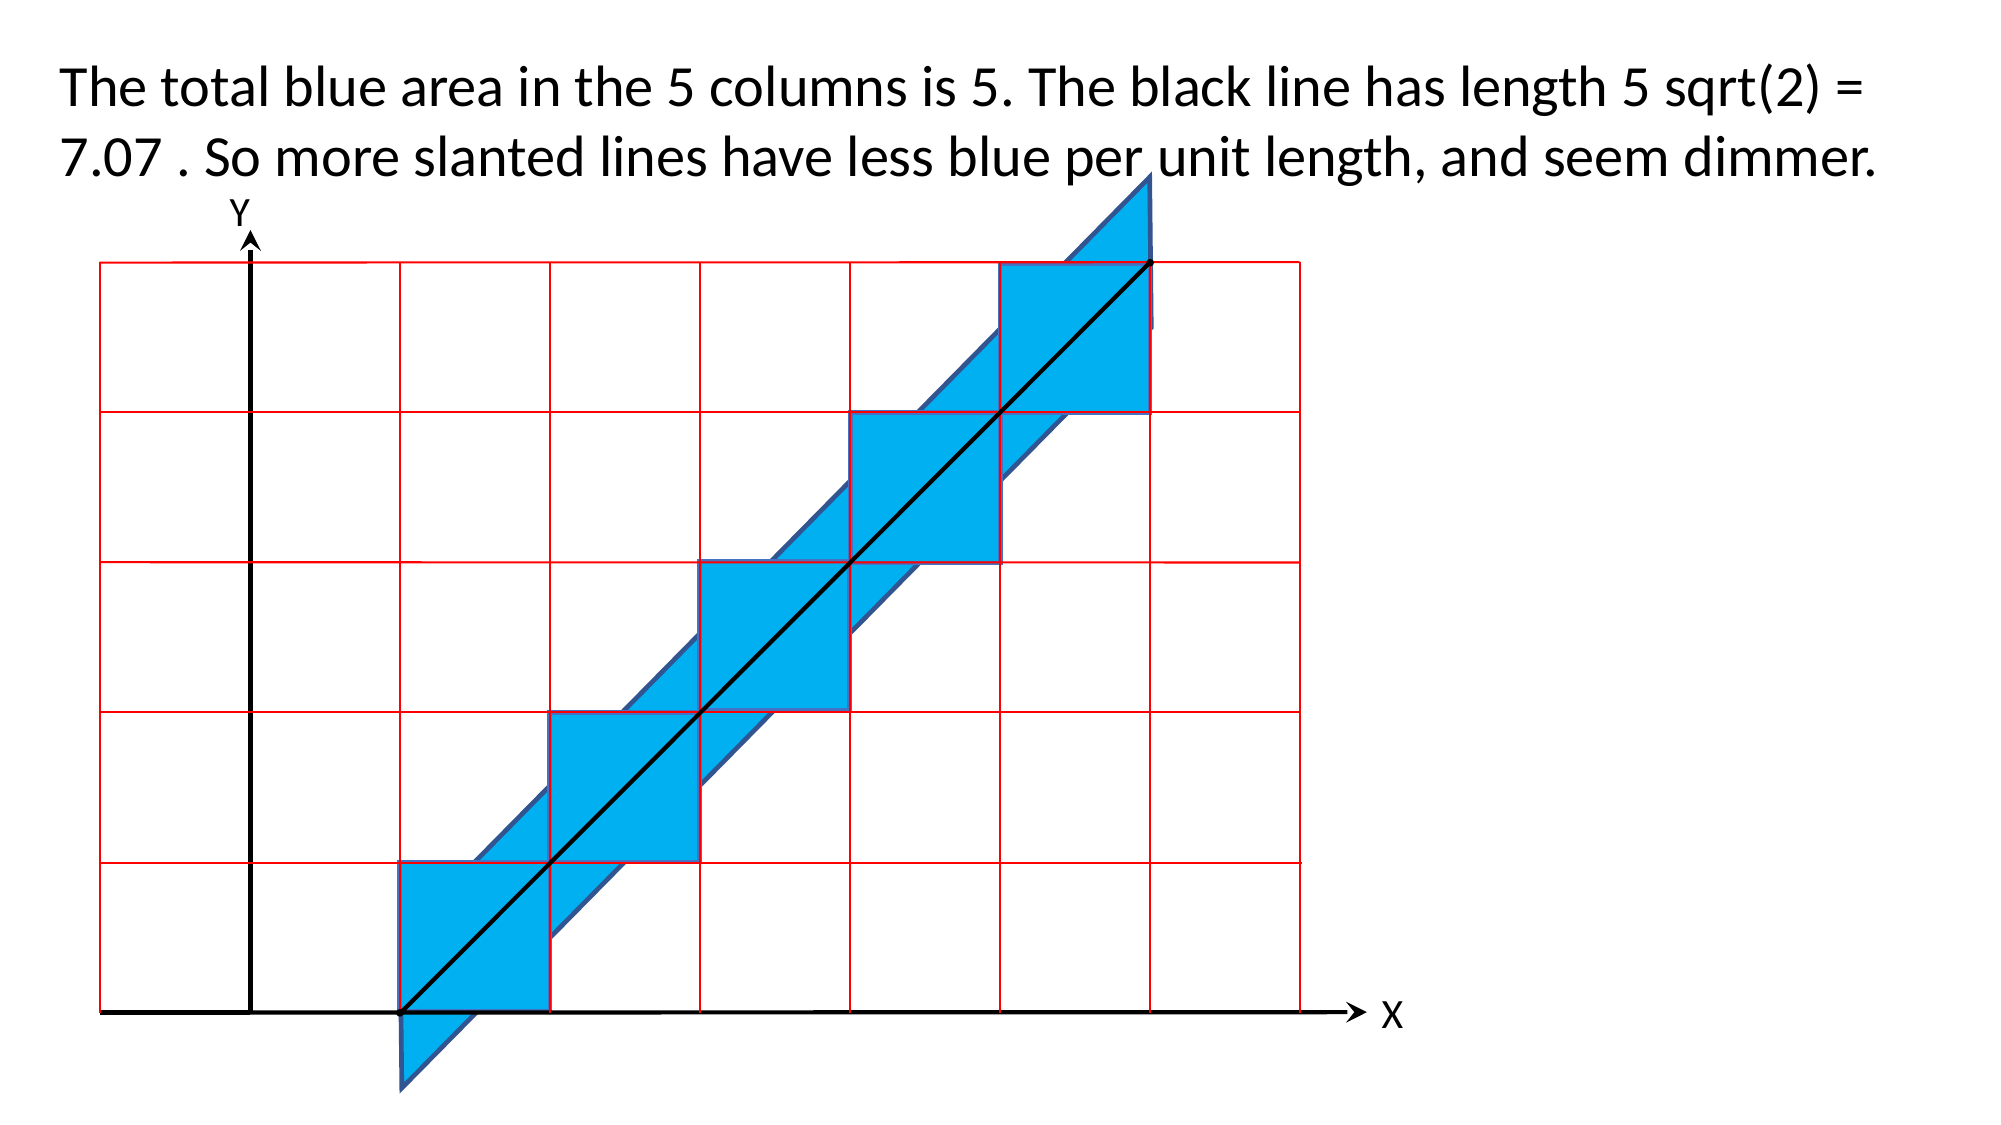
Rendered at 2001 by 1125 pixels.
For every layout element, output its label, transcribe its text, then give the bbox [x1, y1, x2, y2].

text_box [399, 263, 1150, 1014]
text_box [1145, 257, 1155, 262]
text_box [1065, 196, 1152, 261]
text_box [400, 1015, 476, 1091]
text_box X [1366, 979, 1468, 1045]
text_box The total blue area in the 5 columns is 5. The black line has length 5 sqrt(2) = 7.07 . So more slanted lines have less blue per unit length, and seem dimmer. [45, 40, 1942, 196]
text_box [395, 1013, 405, 1018]
text_box Y [214, 196, 316, 243]
